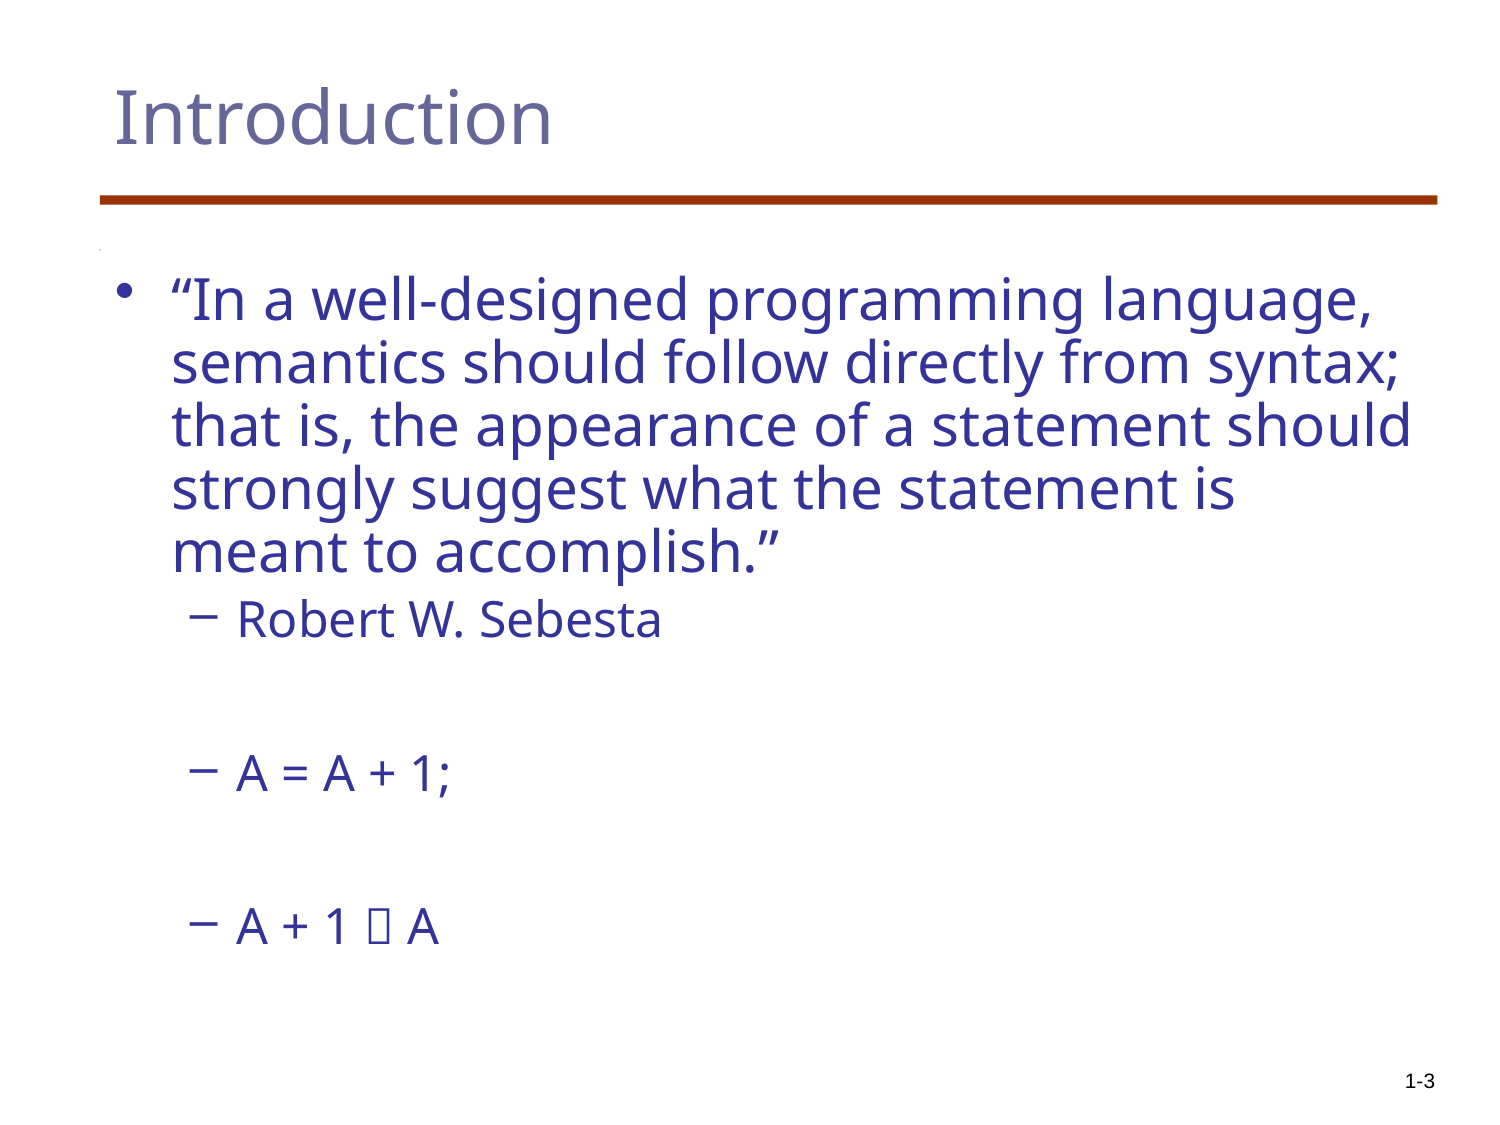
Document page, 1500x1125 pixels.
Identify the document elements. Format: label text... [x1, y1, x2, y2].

title Introduction [99, 62, 1438, 250]
list “In a well-designed programming language, semantics should follow directly from syntax; that is, the appearance of a statement should strongly suggest what the statement is meant to accomplish.” Robert W. Sebesta A = A + 1; A + 1  A [99, 262, 1438, 1013]
slide_number 1-3 [1137, 1024, 1451, 1101]
